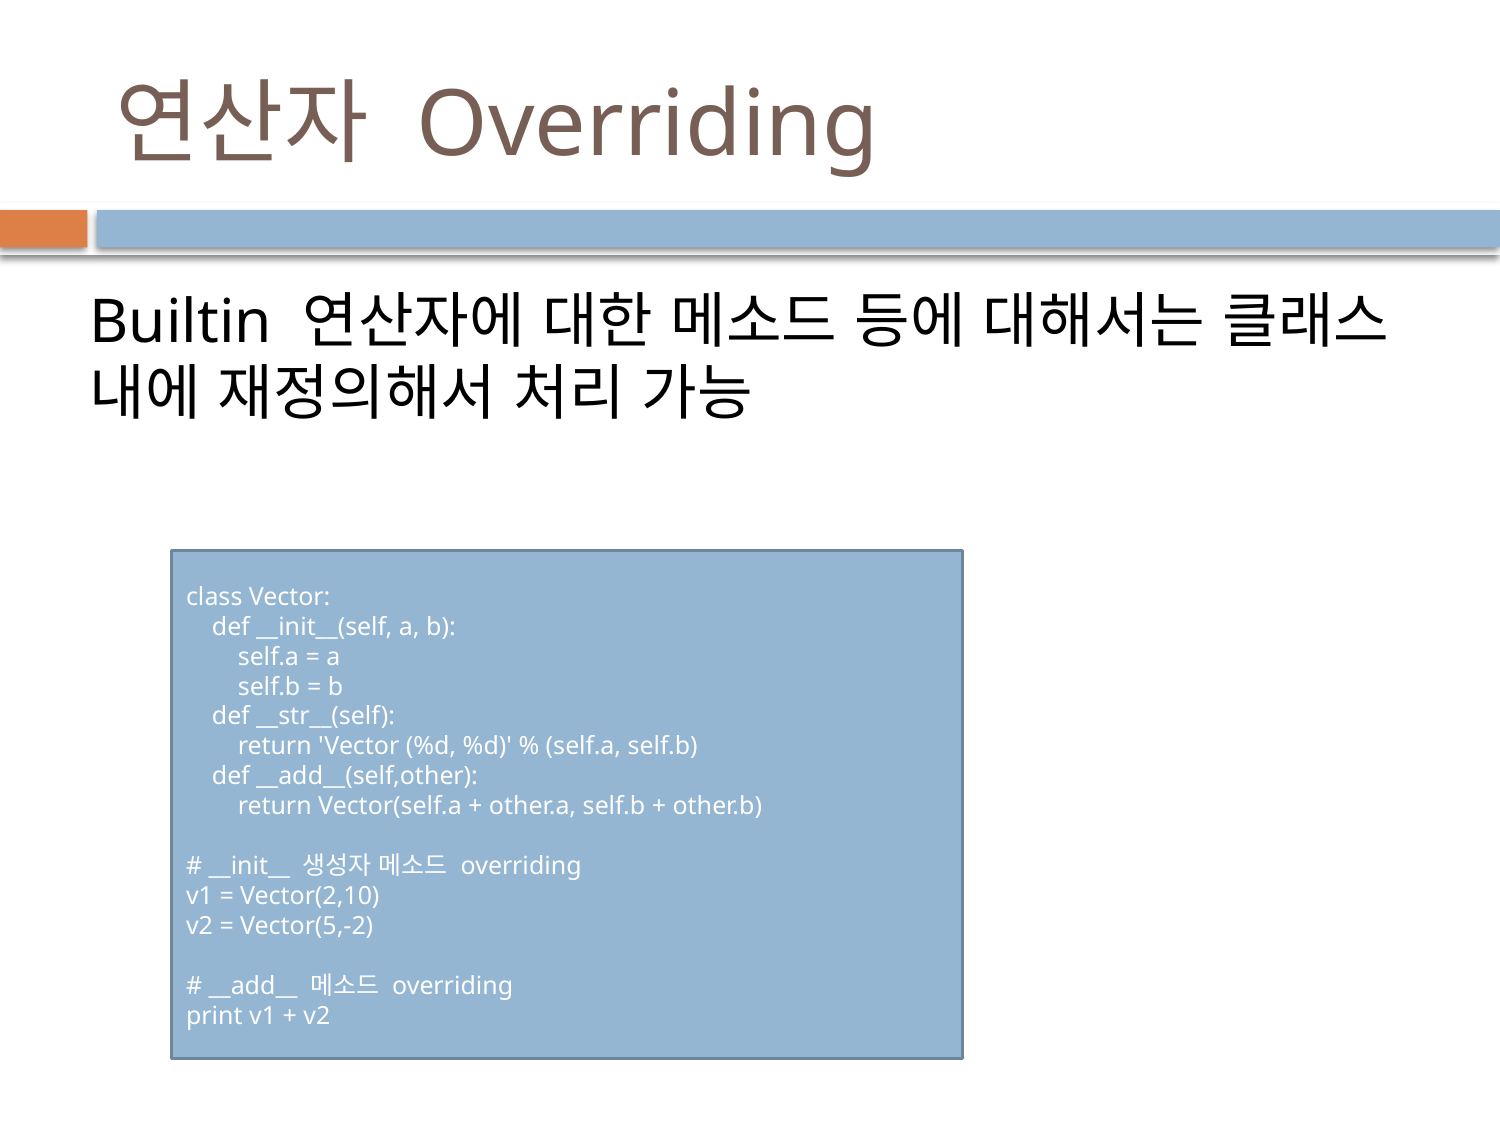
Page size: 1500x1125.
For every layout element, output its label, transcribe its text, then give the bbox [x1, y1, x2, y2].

title 연산자 Overriding [100, 37, 1438, 200]
list Builtin 연산자에 대한 메소드 등에 대해서는 클래스 내에 재정의해서 처리 가능 [75, 274, 1425, 516]
text_box class Vector: def __init__(self, a, b): self.a = a self.b = b def __str__(self): return 'Vector (%d, %d)' % (self.a, self.b) def __add__(self,other): return Vector(self.a + other.a, self.b + other.b) # __init__ 생성자 메소드 overriding v1 = Vector(2,10) v2 = Vector(5,-2) # __add__ 메소드 overriding print v1 + v2 [170, 549, 964, 1060]
